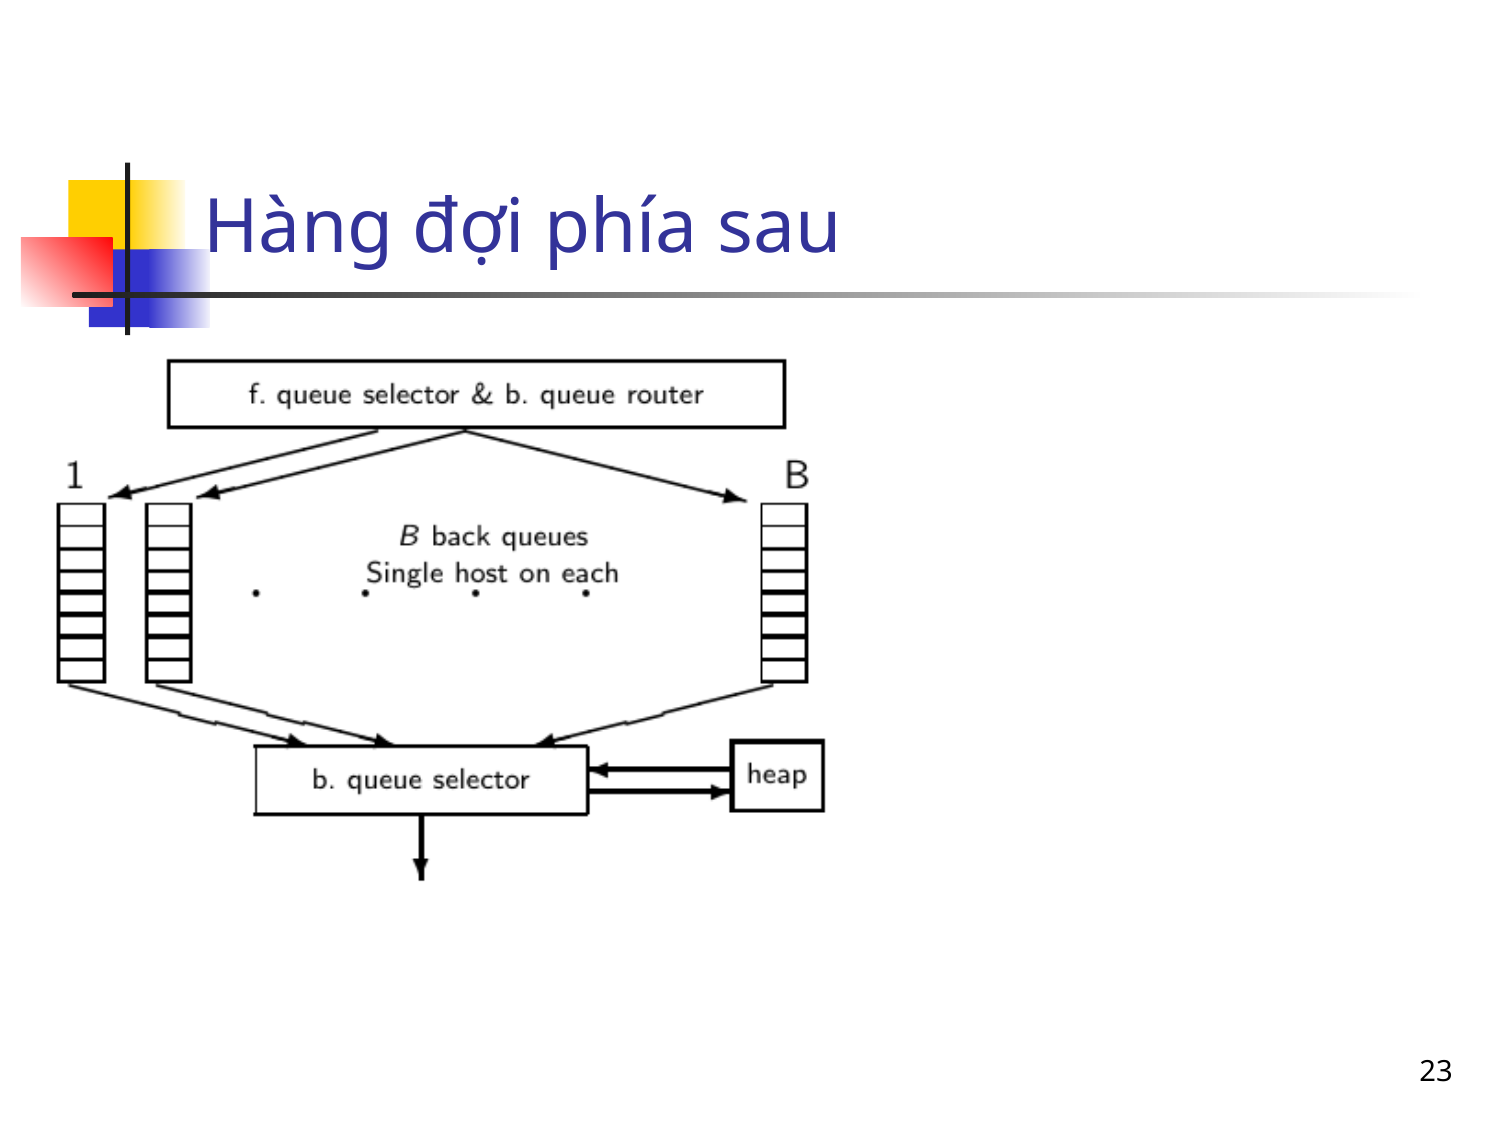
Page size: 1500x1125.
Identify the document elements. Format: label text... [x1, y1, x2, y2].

picture [34, 343, 829, 894]
text_box <number> [1155, 1024, 1468, 1100]
text_box Hàng đợi phía sau [188, 35, 1467, 275]
